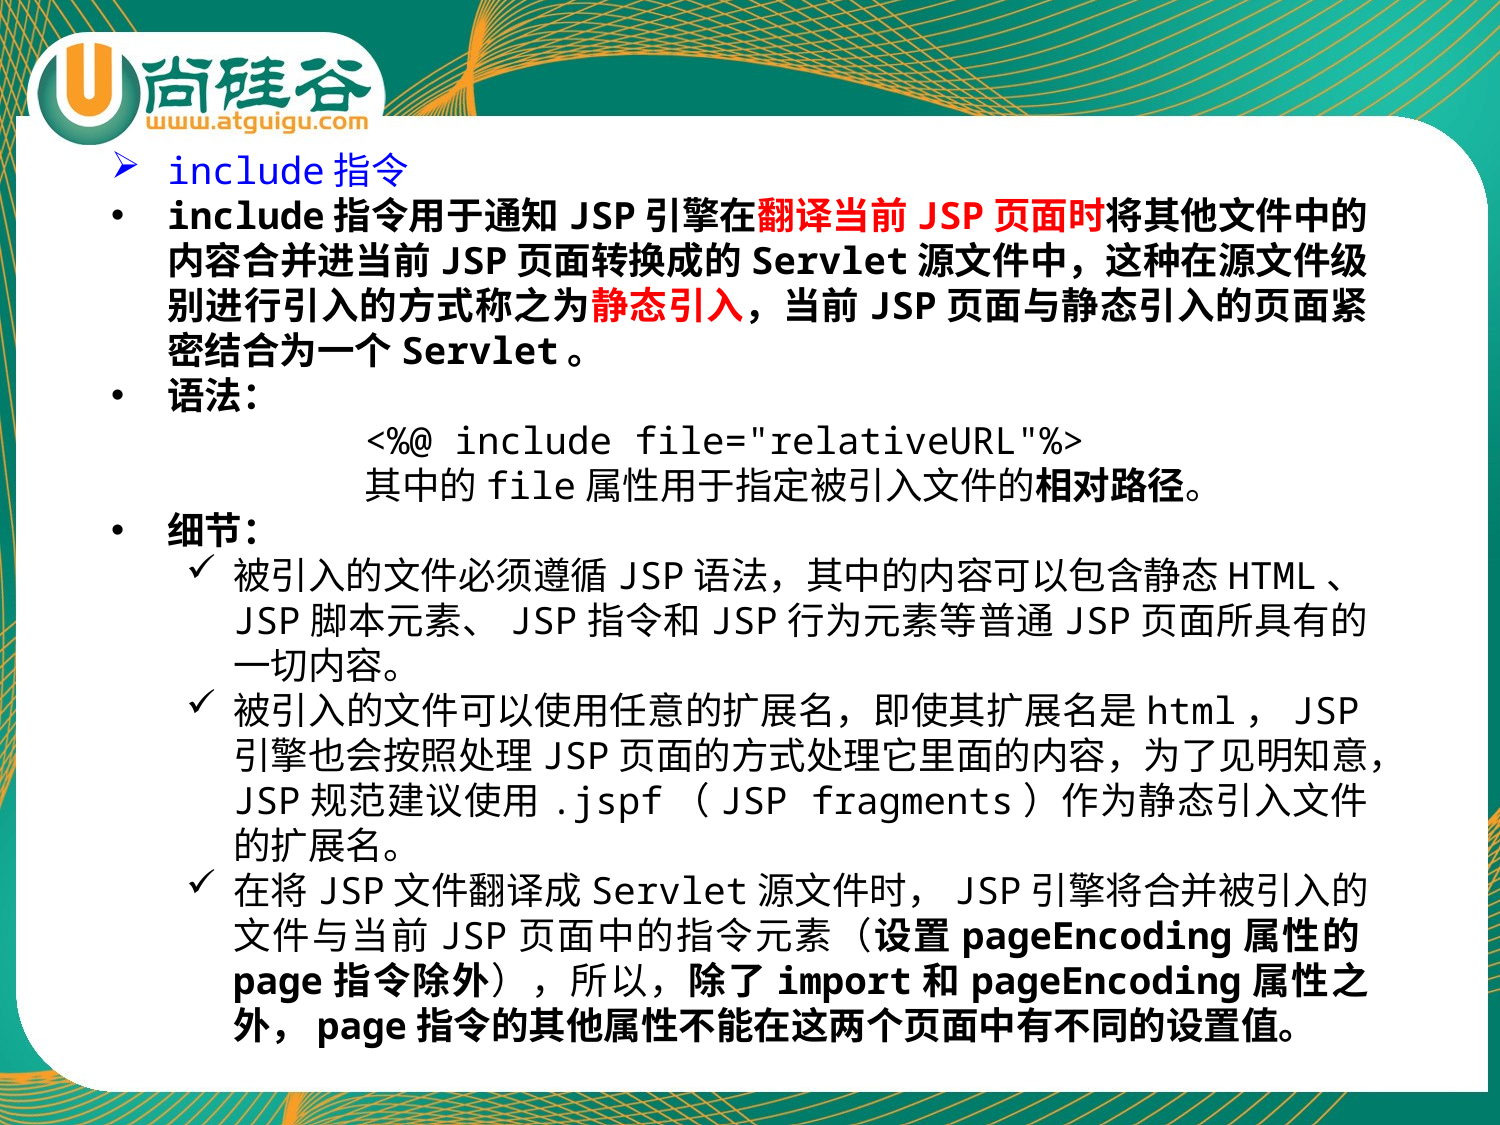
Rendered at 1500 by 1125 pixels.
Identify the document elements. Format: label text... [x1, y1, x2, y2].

text_box include指令 include指令用于通知JSP引擎在翻译当前JSP页面时将其他文件中的内容合并进当前JSP页面转换成的Servlet源文件中，这种在源文件级别进行引入的方式称之为静态引入，当前JSP页面与静态引入的页面紧密结合为一个Servlet。 语法： <%@ include file="relativeURL"%> 其中的file属性用于指定被引入文件的相对路径。 细节： 被引入的文件必须遵循JSP语法，其中的内容可以包含静态HTML、JSP脚本元素、JSP指令和JSP行为元素等普通JSP页面所具有的一切内容。 被引入的文件可以使用任意的扩展名，即使其扩展名是html，JSP引擎也会按照处理JSP页面的方式处理它里面的内容，为了见明知意，JSP规范建议使用.jspf（JSP fragments）作为静态引入文件的扩展名。 在将JSP文件翻译成Servlet源文件时，JSP引擎将合并被引入的文件与当前JSP页面中的指令元素（设置pageEncoding属性的page指令除外），所以，除了import和pageEncoding属性之外，page指令的其他属性不能在这两个页面中有不同的设置值。 [96, 139, 1384, 1055]
picture [0, 0, 1500, 1125]
